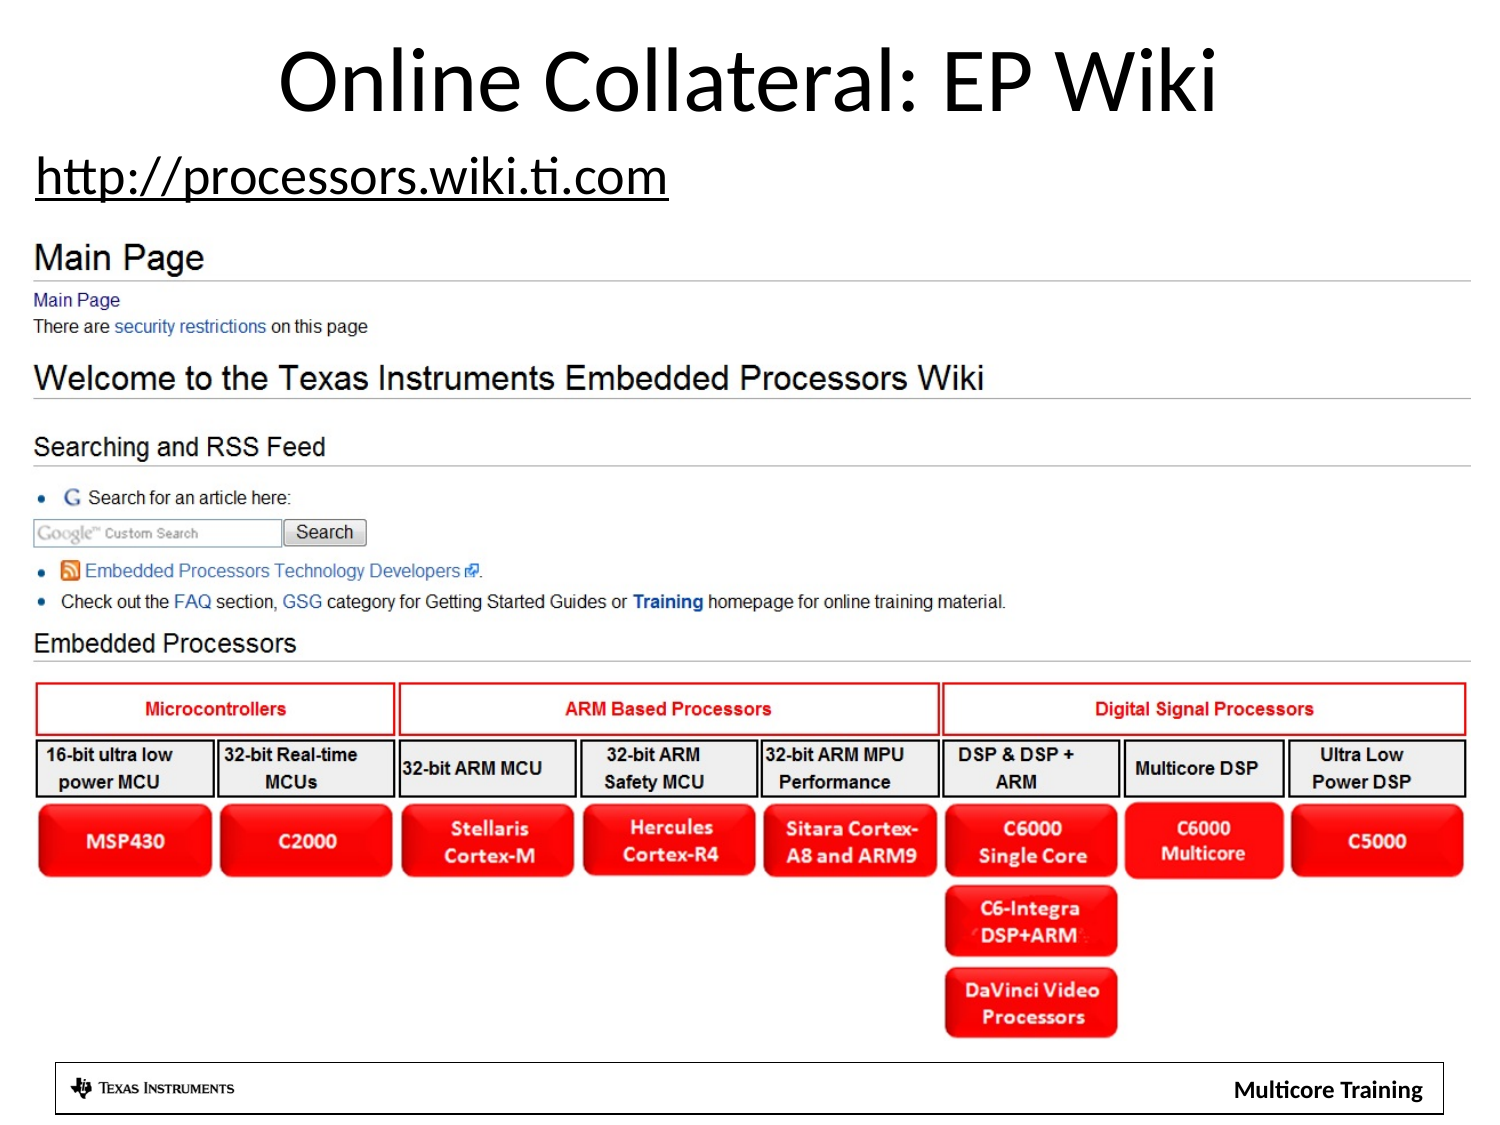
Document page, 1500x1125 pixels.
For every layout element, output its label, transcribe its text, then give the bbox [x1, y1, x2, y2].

title Online Collateral: EP Wiki [74, 12, 1426, 138]
picture [30, 237, 1471, 1041]
picture [59, 1066, 245, 1110]
text_box http://processors.wiki.ti.com [20, 110, 1371, 236]
